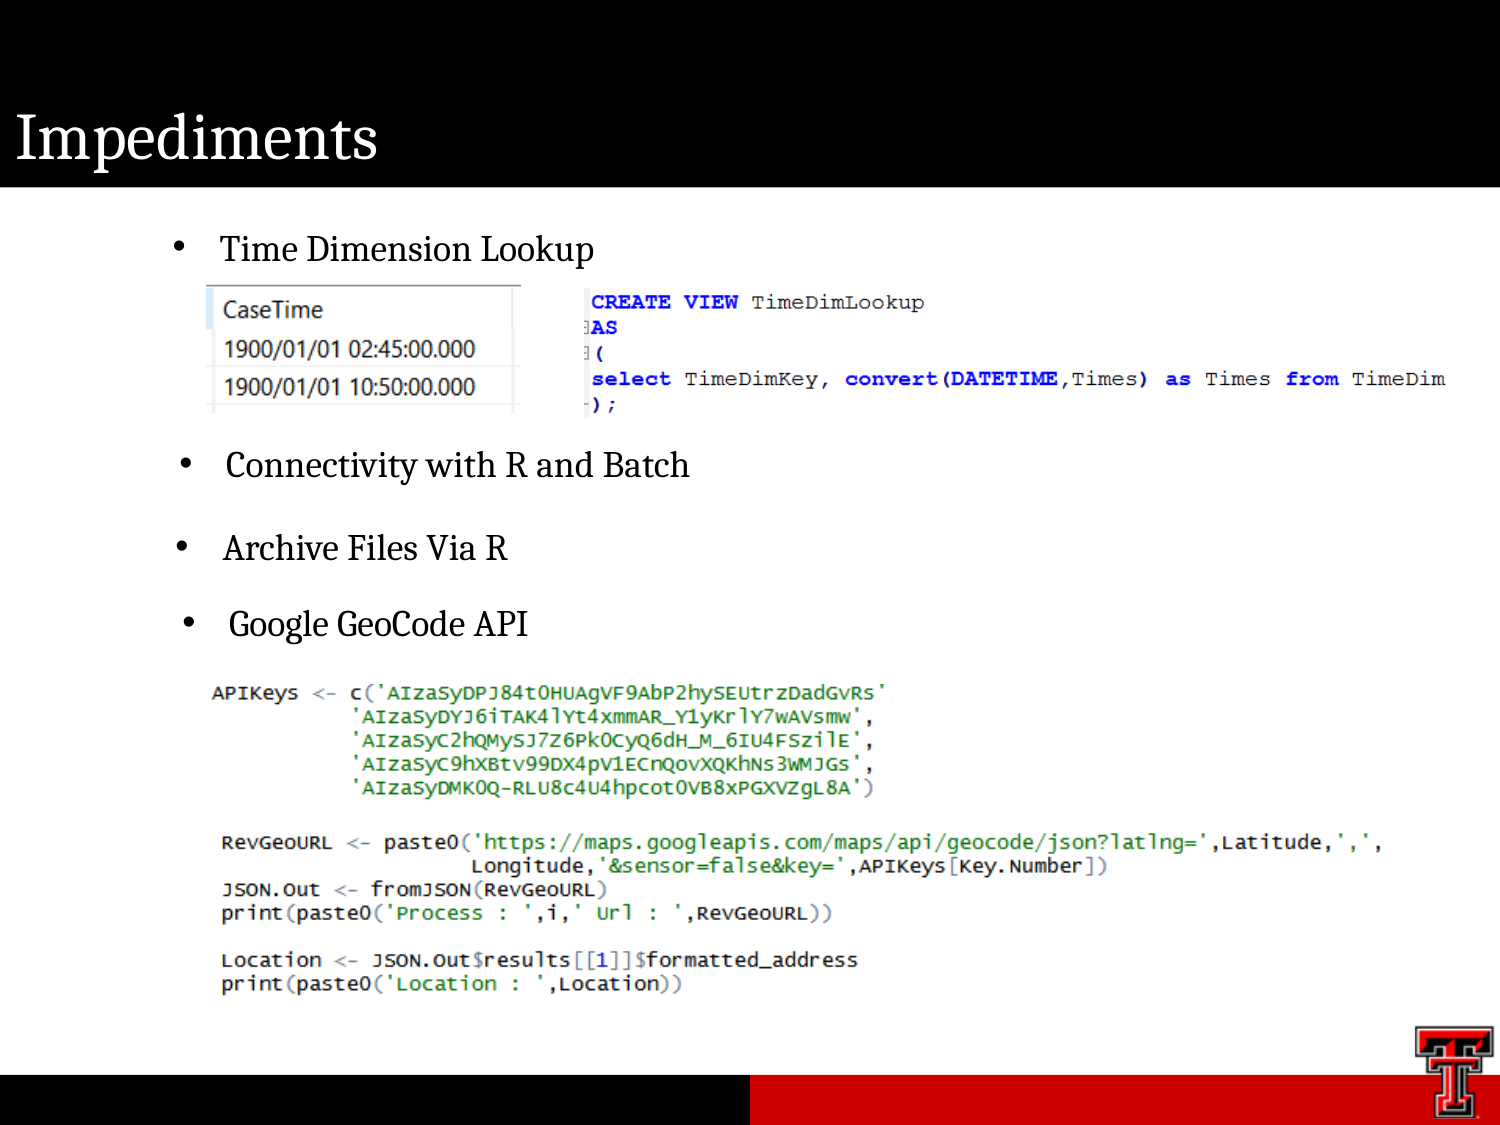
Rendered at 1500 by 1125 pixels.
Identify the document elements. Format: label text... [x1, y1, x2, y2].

picture [206, 282, 521, 413]
title Impediments [0, 0, 1500, 188]
text_box Time Dimension Lookup [157, 216, 610, 276]
picture [206, 832, 1395, 1008]
text_box Connectivity with R and Batch [164, 433, 706, 493]
picture [584, 287, 1451, 418]
picture [1412, 1018, 1500, 1125]
text_box Archive Files Via R [160, 515, 524, 575]
text_box Google GeoCode API [167, 591, 545, 652]
picture [206, 684, 893, 801]
